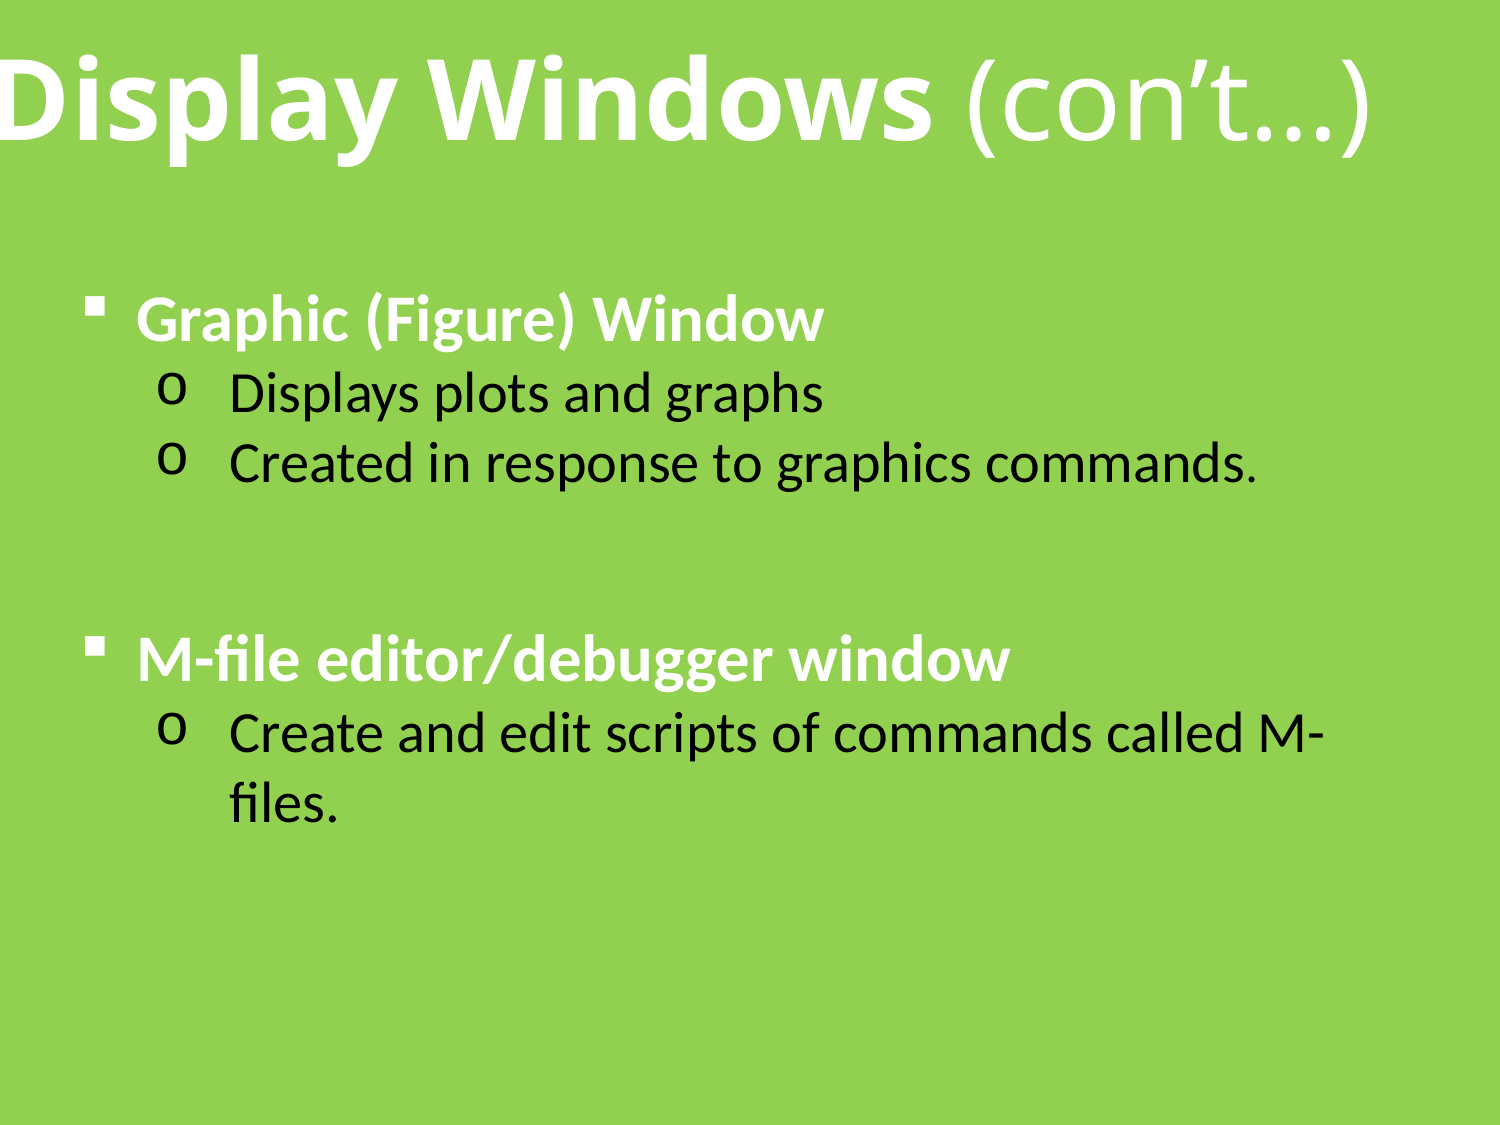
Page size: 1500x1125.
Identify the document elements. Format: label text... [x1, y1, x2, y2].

text_box Graphic (Figure) Window Displays plots and graphs Created in response to graphics commands. M-file editor/debugger window Create and edit scripts of commands called M-files. [64, 267, 1400, 842]
text_box Display Windows (con’t…) [0, 20, 1500, 171]
